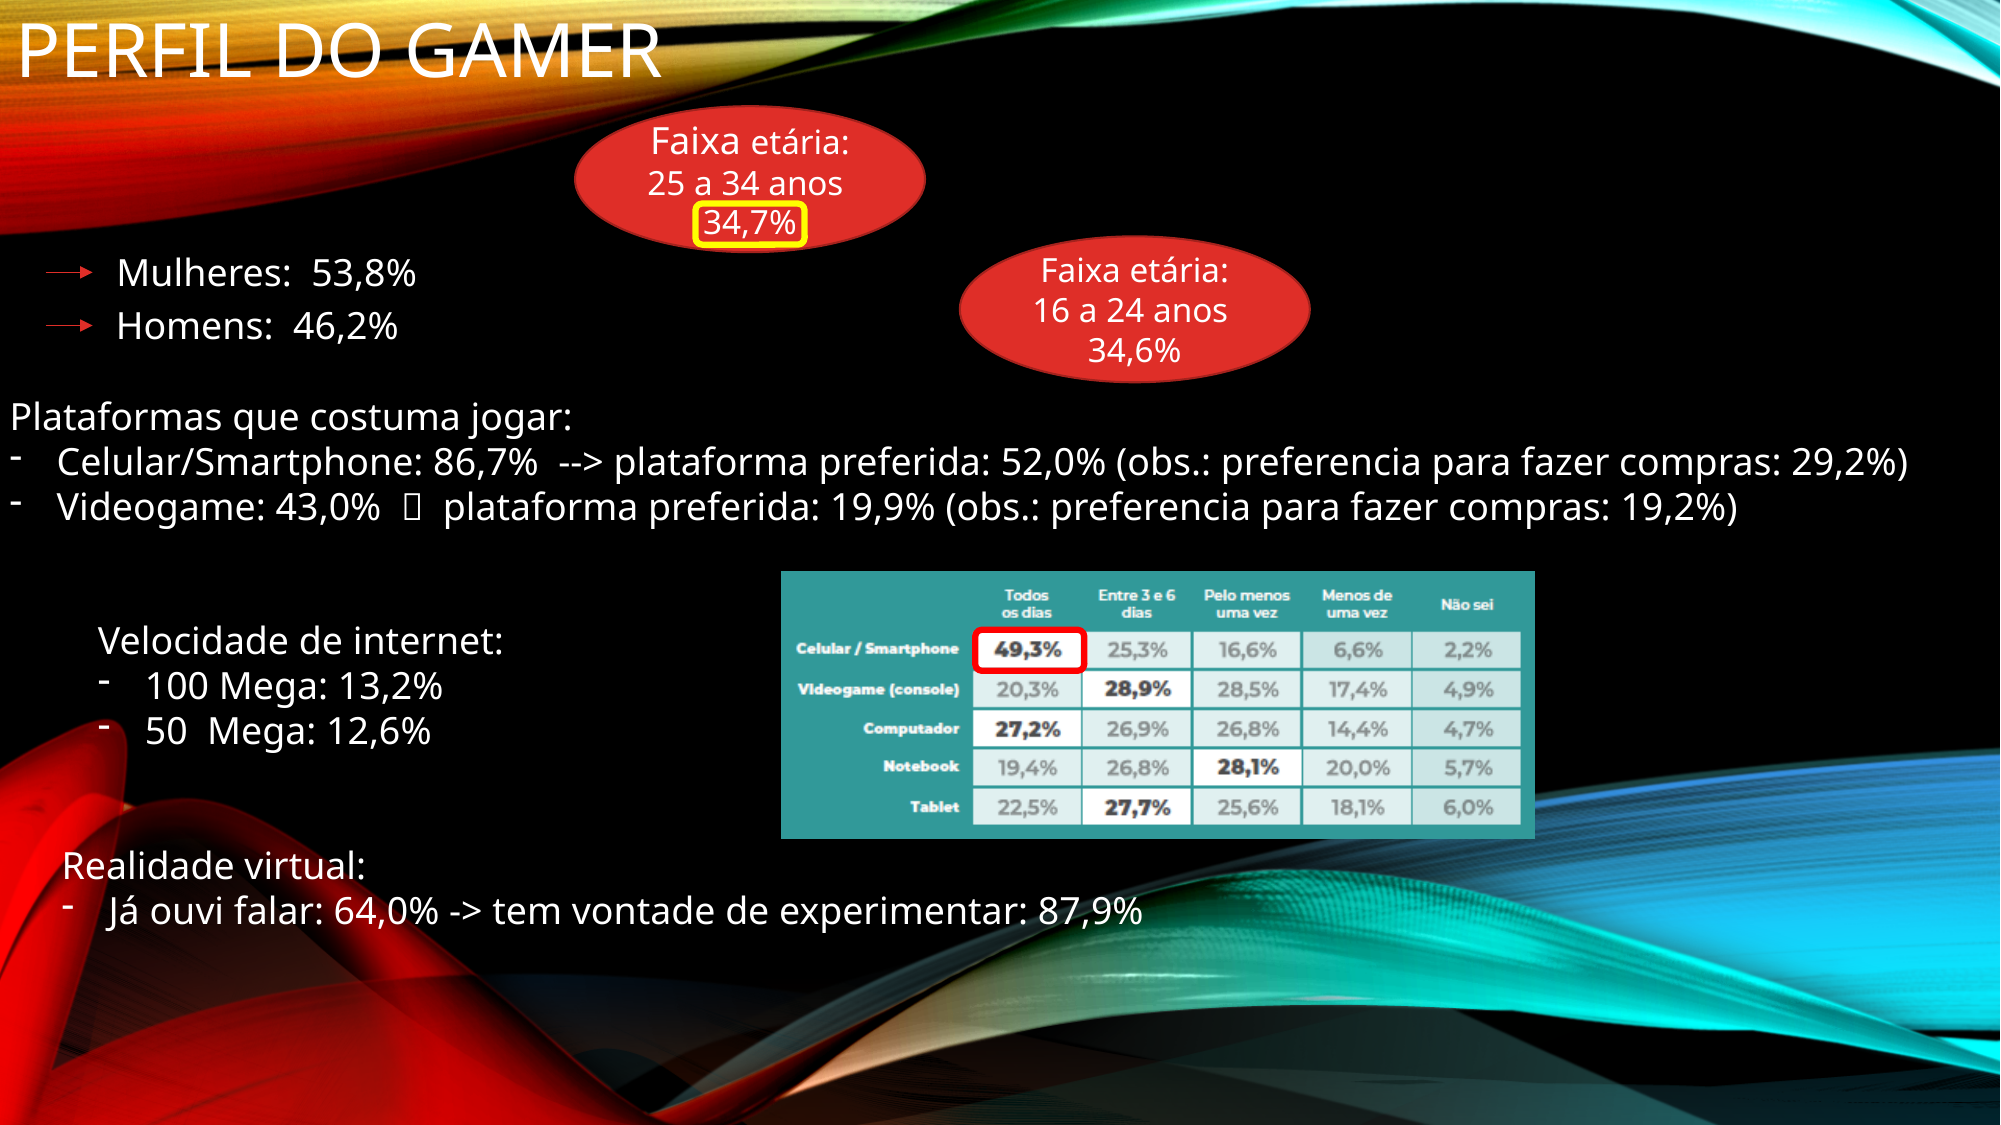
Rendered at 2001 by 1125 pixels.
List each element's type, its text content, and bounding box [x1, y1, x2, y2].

title Perfil do gamer [0, 3, 725, 102]
picture [0, 570, 2000, 1125]
text_box Faixa etária: 25 a 34 anos 34,7% [573, 105, 927, 254]
picture [0, 0, 2000, 237]
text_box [45, 241, 417, 357]
text_box Realidade virtual: Já ouvi falar: 64,0% -> tem vontade de experimentar: 87,9% [46, 834, 1160, 940]
text_box Velocidade de internet: 100 Mega: 13,2% 50 Mega: 12,6% [83, 610, 520, 760]
text_box [694, 202, 806, 246]
text_box Faixa etária: 16 a 24 anos 34,6% [958, 235, 1311, 384]
text_box Plataformas que costuma jogar: Celular/Smartphone: 86,7% --> plataforma preferida: 52,0% (obs.: preferencia para fazer compras: 29,2%) Videogame: 43,0%  plataforma preferida: 19,9% (obs.: preferencia para fazer compras: 19,2%) [0, 385, 1925, 536]
